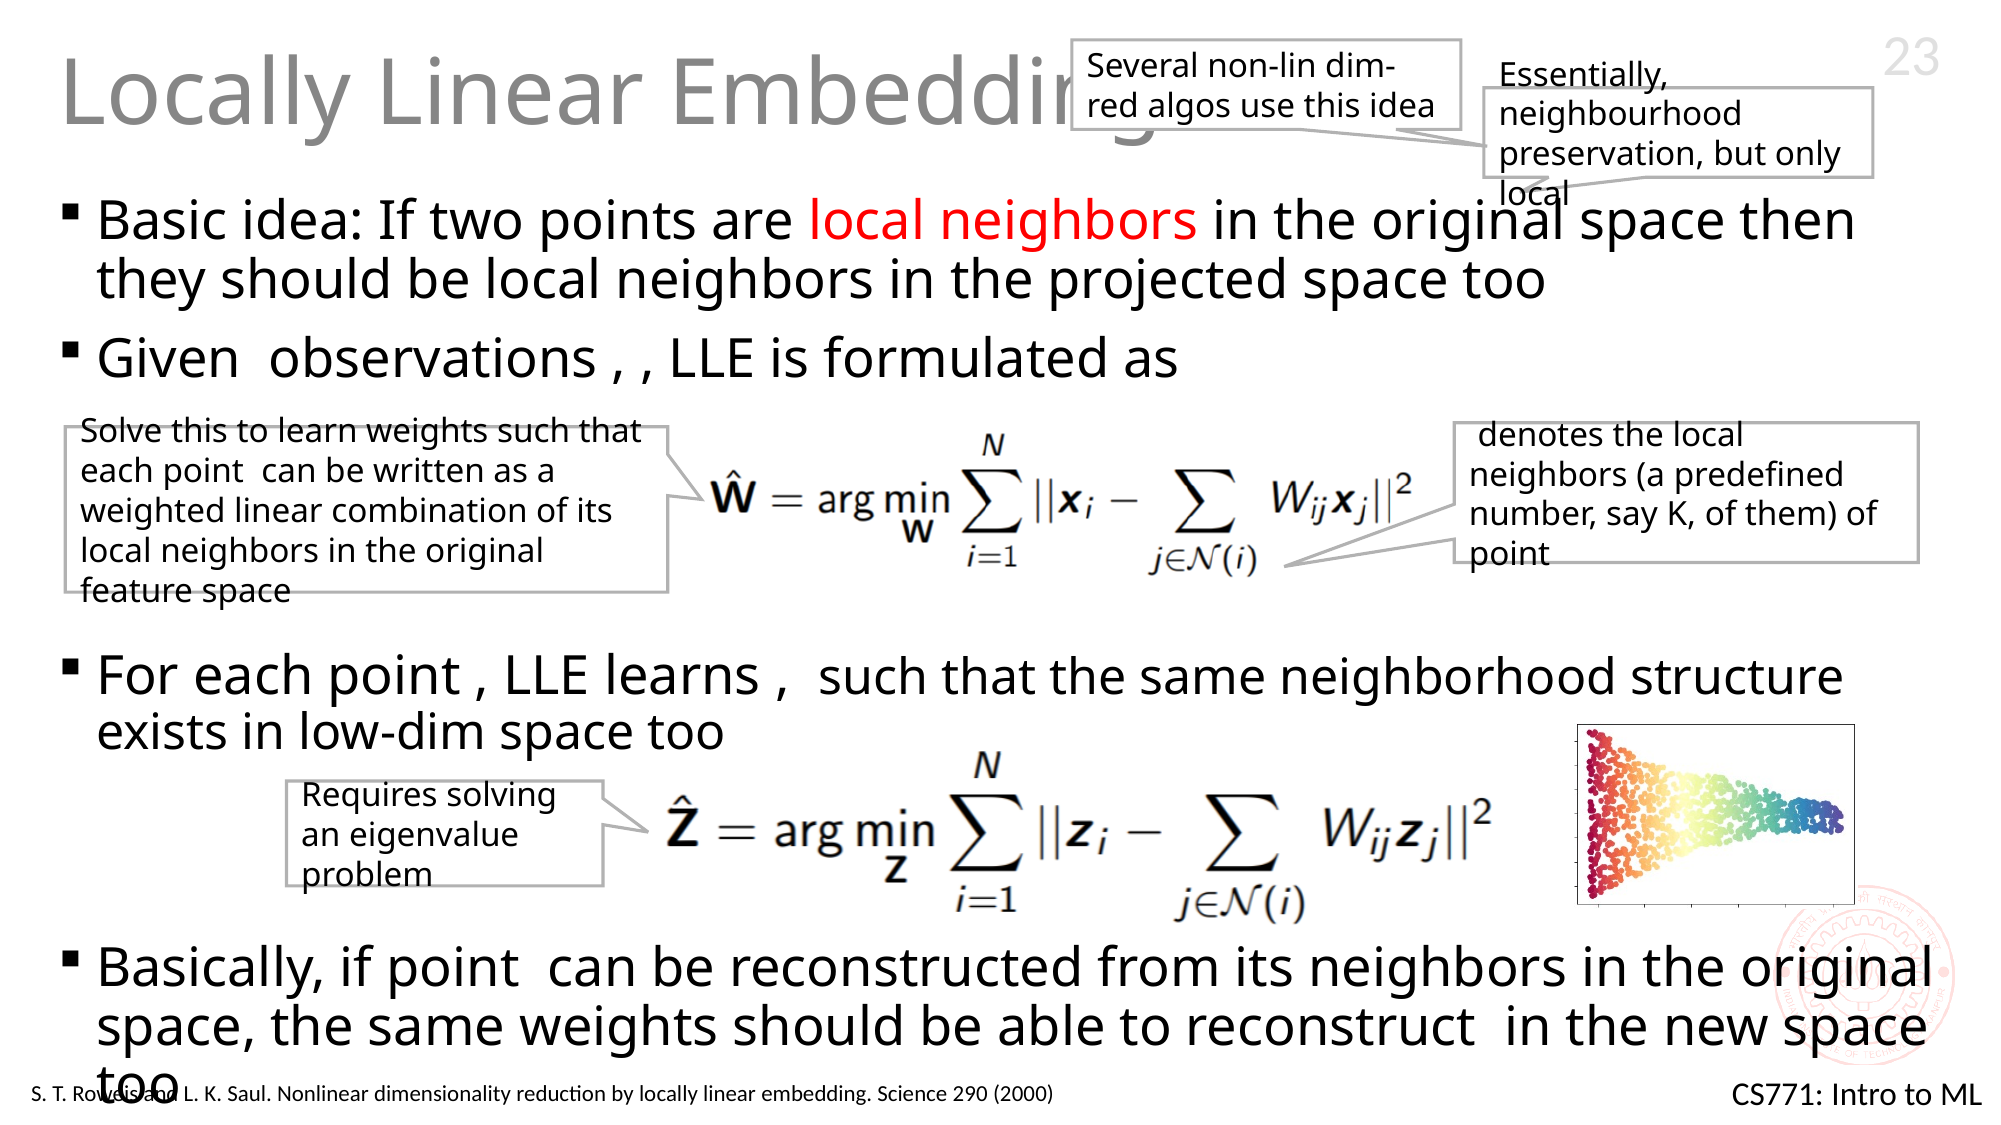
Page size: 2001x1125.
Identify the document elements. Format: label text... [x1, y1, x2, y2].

text_box Essentially, neighbourhood preservation, but only local [1482, 86, 1874, 194]
picture [650, 750, 1493, 926]
title Locally Linear Embedding [43, 27, 1970, 163]
text_box Requires solving an eigenvalue problem [285, 779, 649, 887]
text_box Several non-lin dim-red algos use this idea [1070, 38, 1488, 148]
slide_number 23 [1857, 22, 1957, 83]
picture [1574, 723, 1858, 909]
text_box S. T. Roweis and L. K. Saul. Nonlinear dimensionality reduction by locally linear embedding. Science 290 (2000) [16, 1071, 1071, 1114]
picture [707, 422, 1415, 580]
